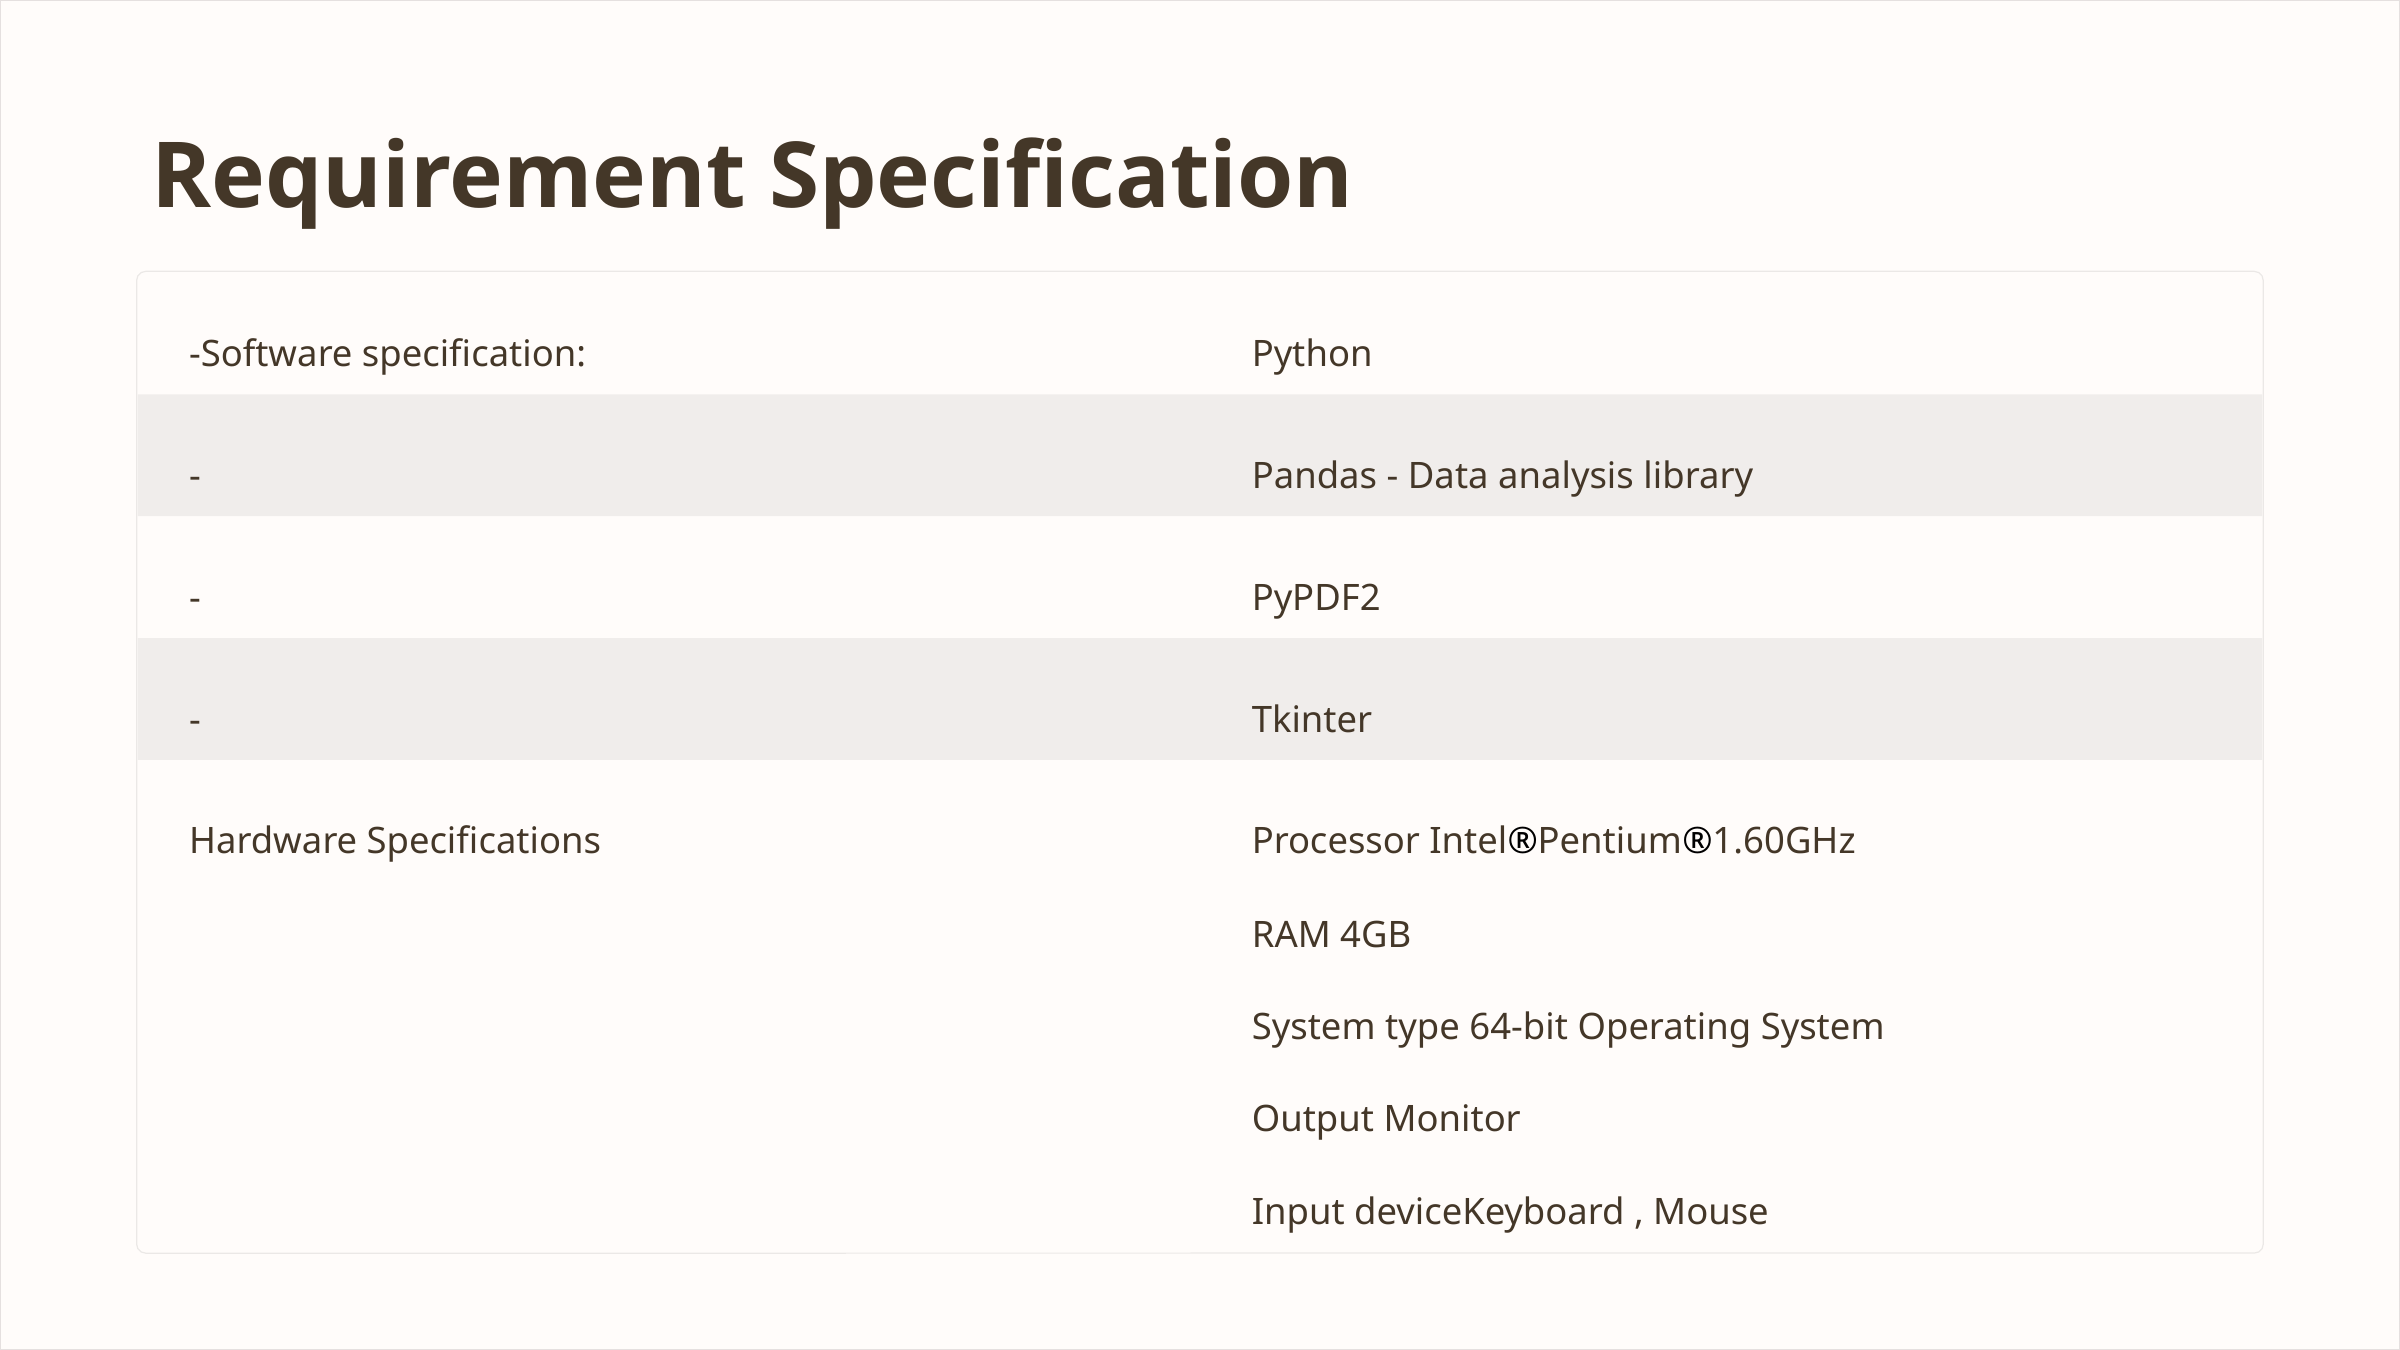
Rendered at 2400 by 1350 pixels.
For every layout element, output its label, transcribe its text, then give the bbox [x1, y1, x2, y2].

text_box [137, 272, 2263, 394]
text_box Pandas - Data analysis library [1237, 422, 2226, 488]
text_box Input deviceKeyboard , Mouse [1237, 1158, 2226, 1224]
text_box System type 64-bit Operating System [1237, 973, 2226, 1039]
text_box [137, 759, 2263, 1252]
text_box PyPDF2 [1237, 544, 2226, 610]
text_box -Software specification: [174, 300, 1163, 366]
text_box Processor Intel®Pentium®1.60GHz [1237, 788, 2226, 855]
text_box - [174, 666, 1163, 732]
text_box Output Monitor [1237, 1066, 2226, 1132]
text_box RAM 4GB [1237, 881, 2226, 947]
text_box - [174, 544, 1163, 610]
text_box [137, 516, 2263, 638]
text_box Requirement Specification [136, 99, 1163, 218]
text_box - [174, 422, 1163, 488]
text_box Hardware Specifications [174, 788, 1163, 854]
text_box [0, 0, 2400, 1350]
text_box [137, 394, 2263, 516]
text_box Tkinter [1237, 666, 2226, 732]
text_box [137, 638, 2263, 759]
text_box Python [1237, 300, 2226, 366]
